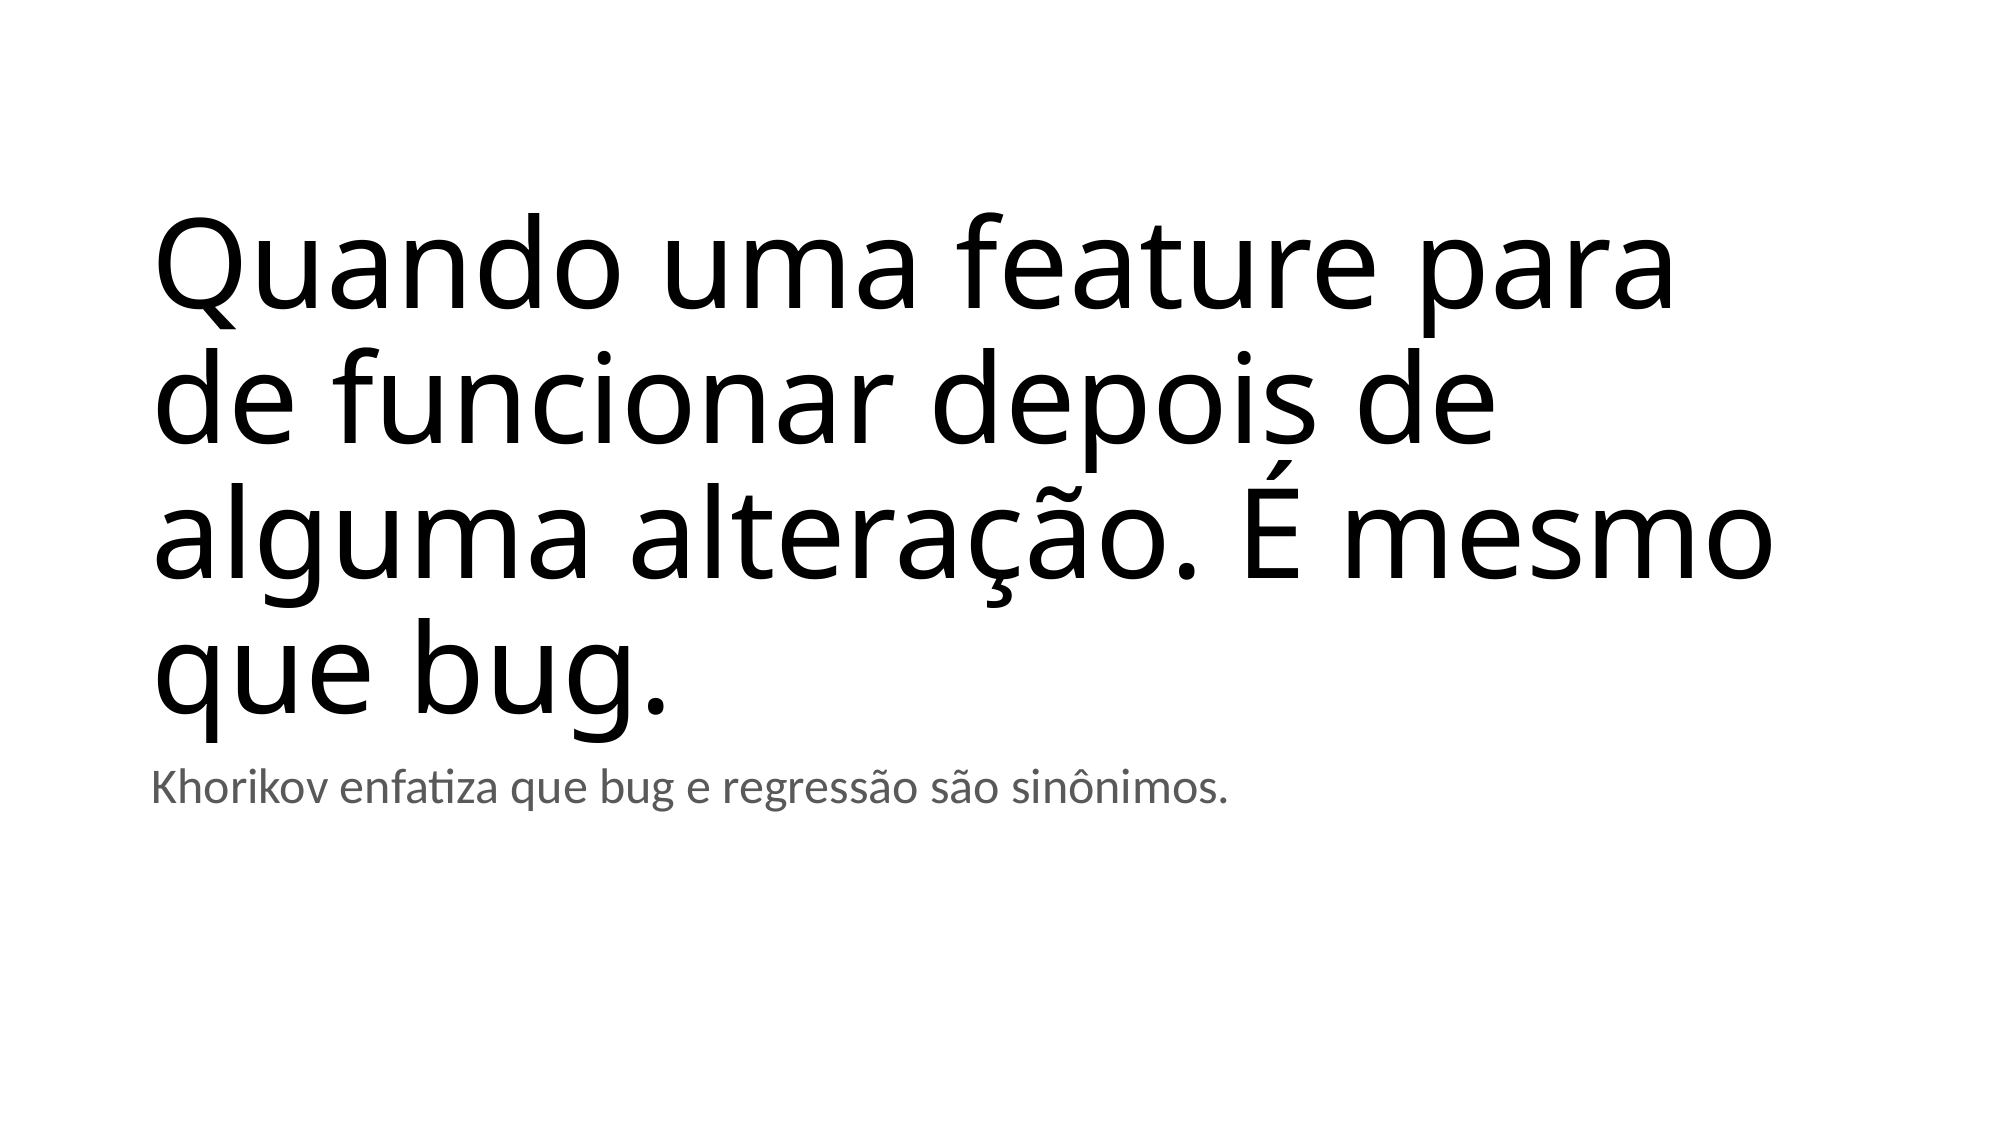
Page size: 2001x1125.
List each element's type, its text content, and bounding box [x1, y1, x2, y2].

list Khorikov enfatiza que bug e regressão são sinônimos. [136, 752, 1862, 999]
title Quando uma feature para de funcionar depois de alguma alteração. É mesmo que bug. [136, 280, 1862, 749]
